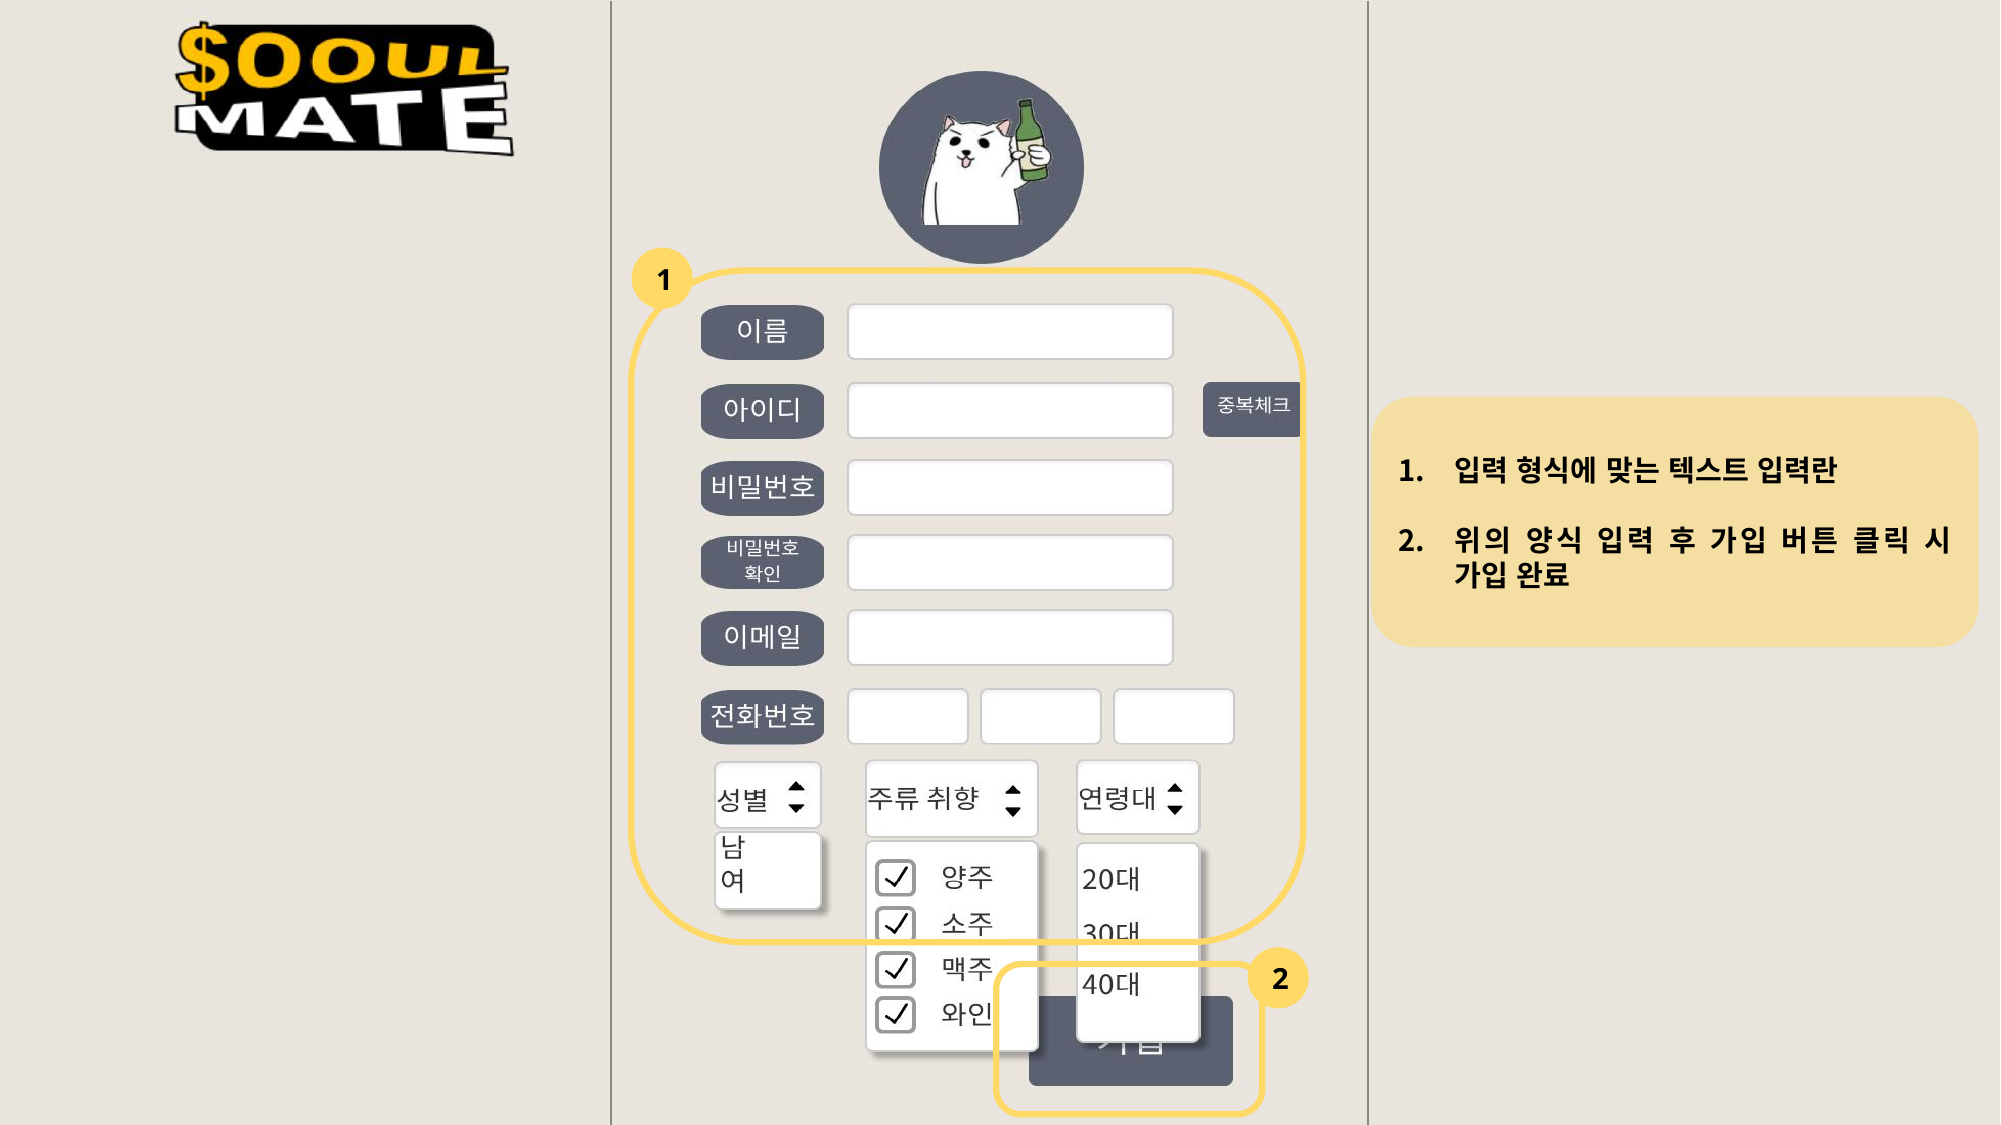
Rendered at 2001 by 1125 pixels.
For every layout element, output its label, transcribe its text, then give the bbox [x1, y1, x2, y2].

text_box 1 [631, 247, 693, 309]
picture [0, 0, 2001, 1125]
text_box 입력 형식에 맞는 텍스트 입력란 위의 양식 입력 후 가입 버튼 클릭 시 가입 완료 [1371, 396, 1979, 648]
text_box [630, 269, 1305, 944]
text_box 2 [1247, 947, 1309, 1009]
text_box [995, 963, 1264, 1116]
